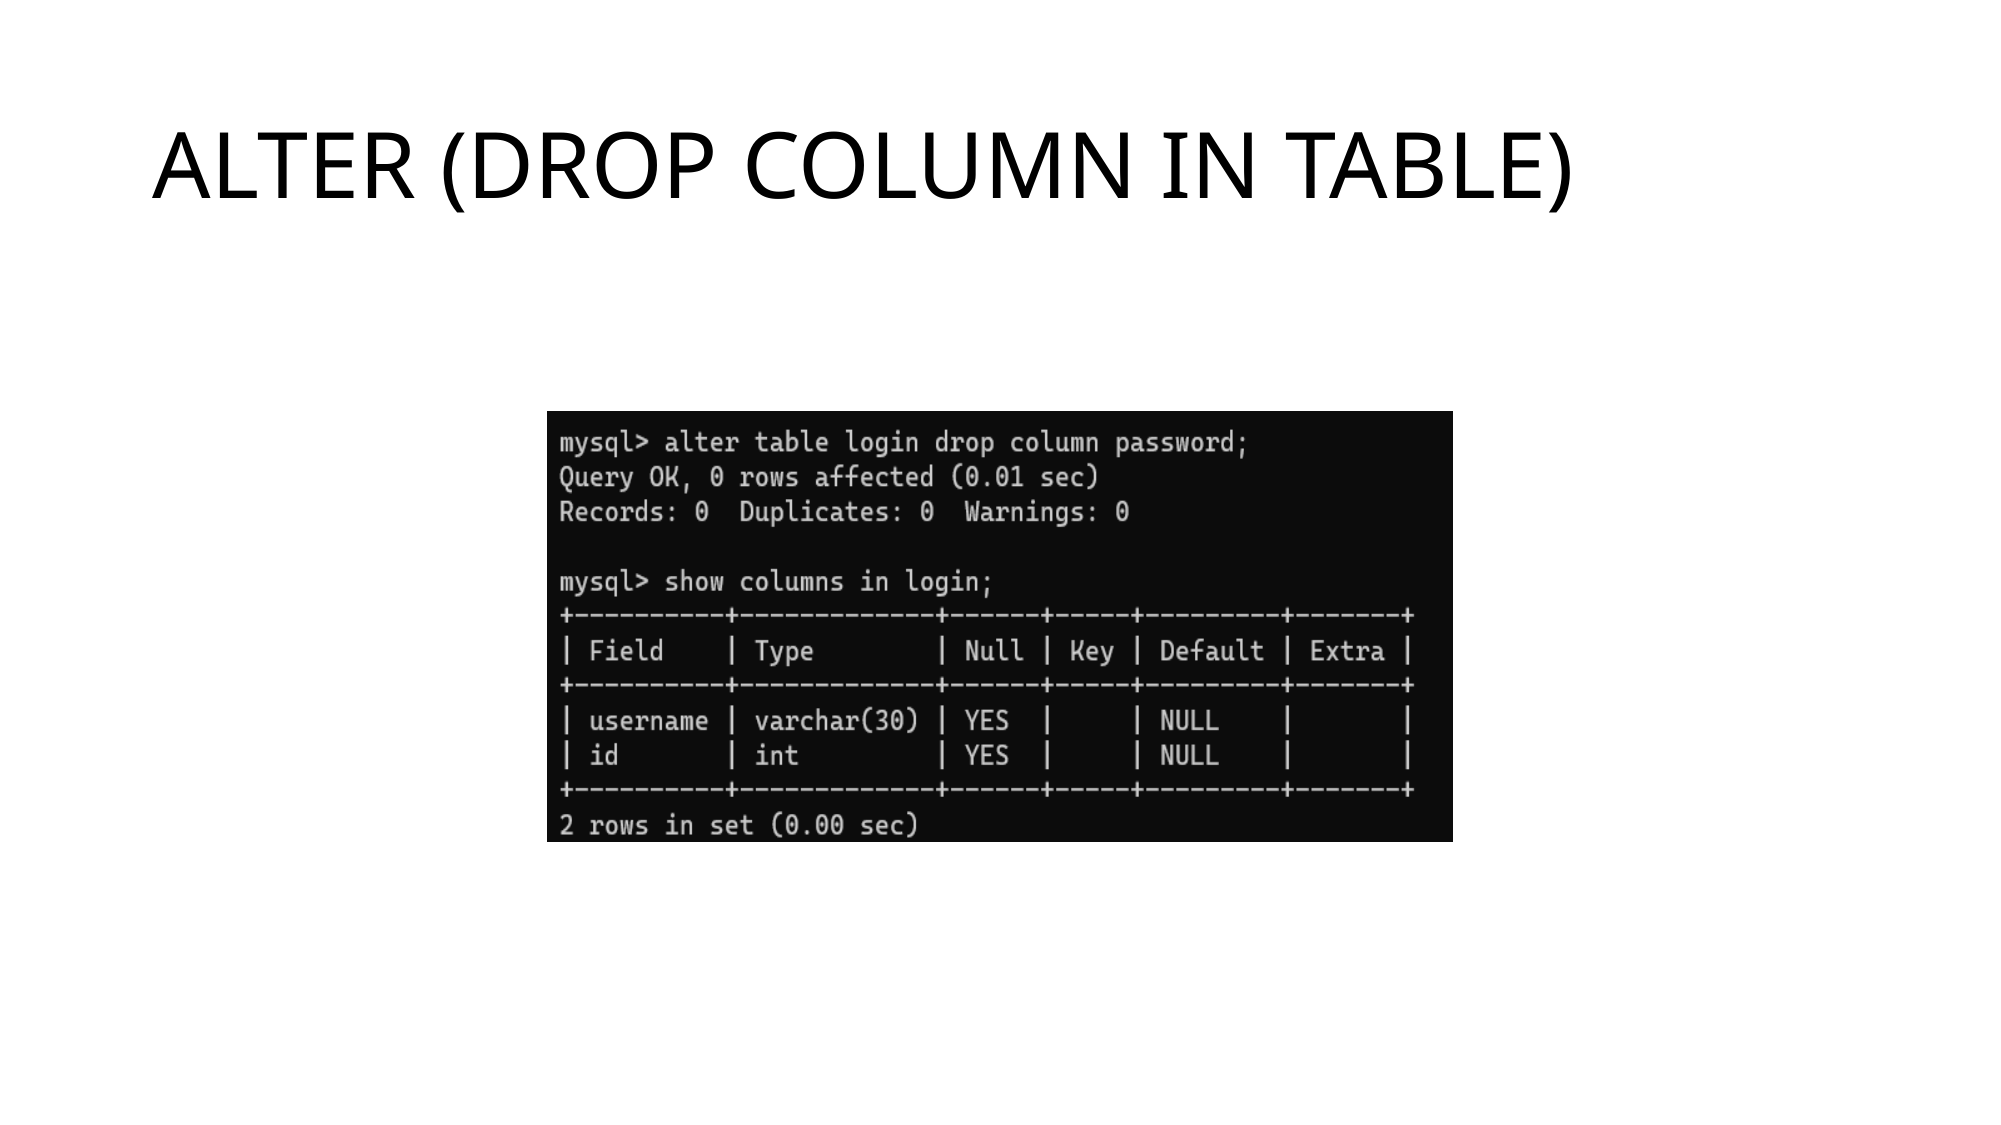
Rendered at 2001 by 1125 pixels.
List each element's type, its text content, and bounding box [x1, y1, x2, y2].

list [547, 411, 1453, 842]
title ALTER (DROP COLUMN IN TABLE) [137, 59, 1863, 278]
